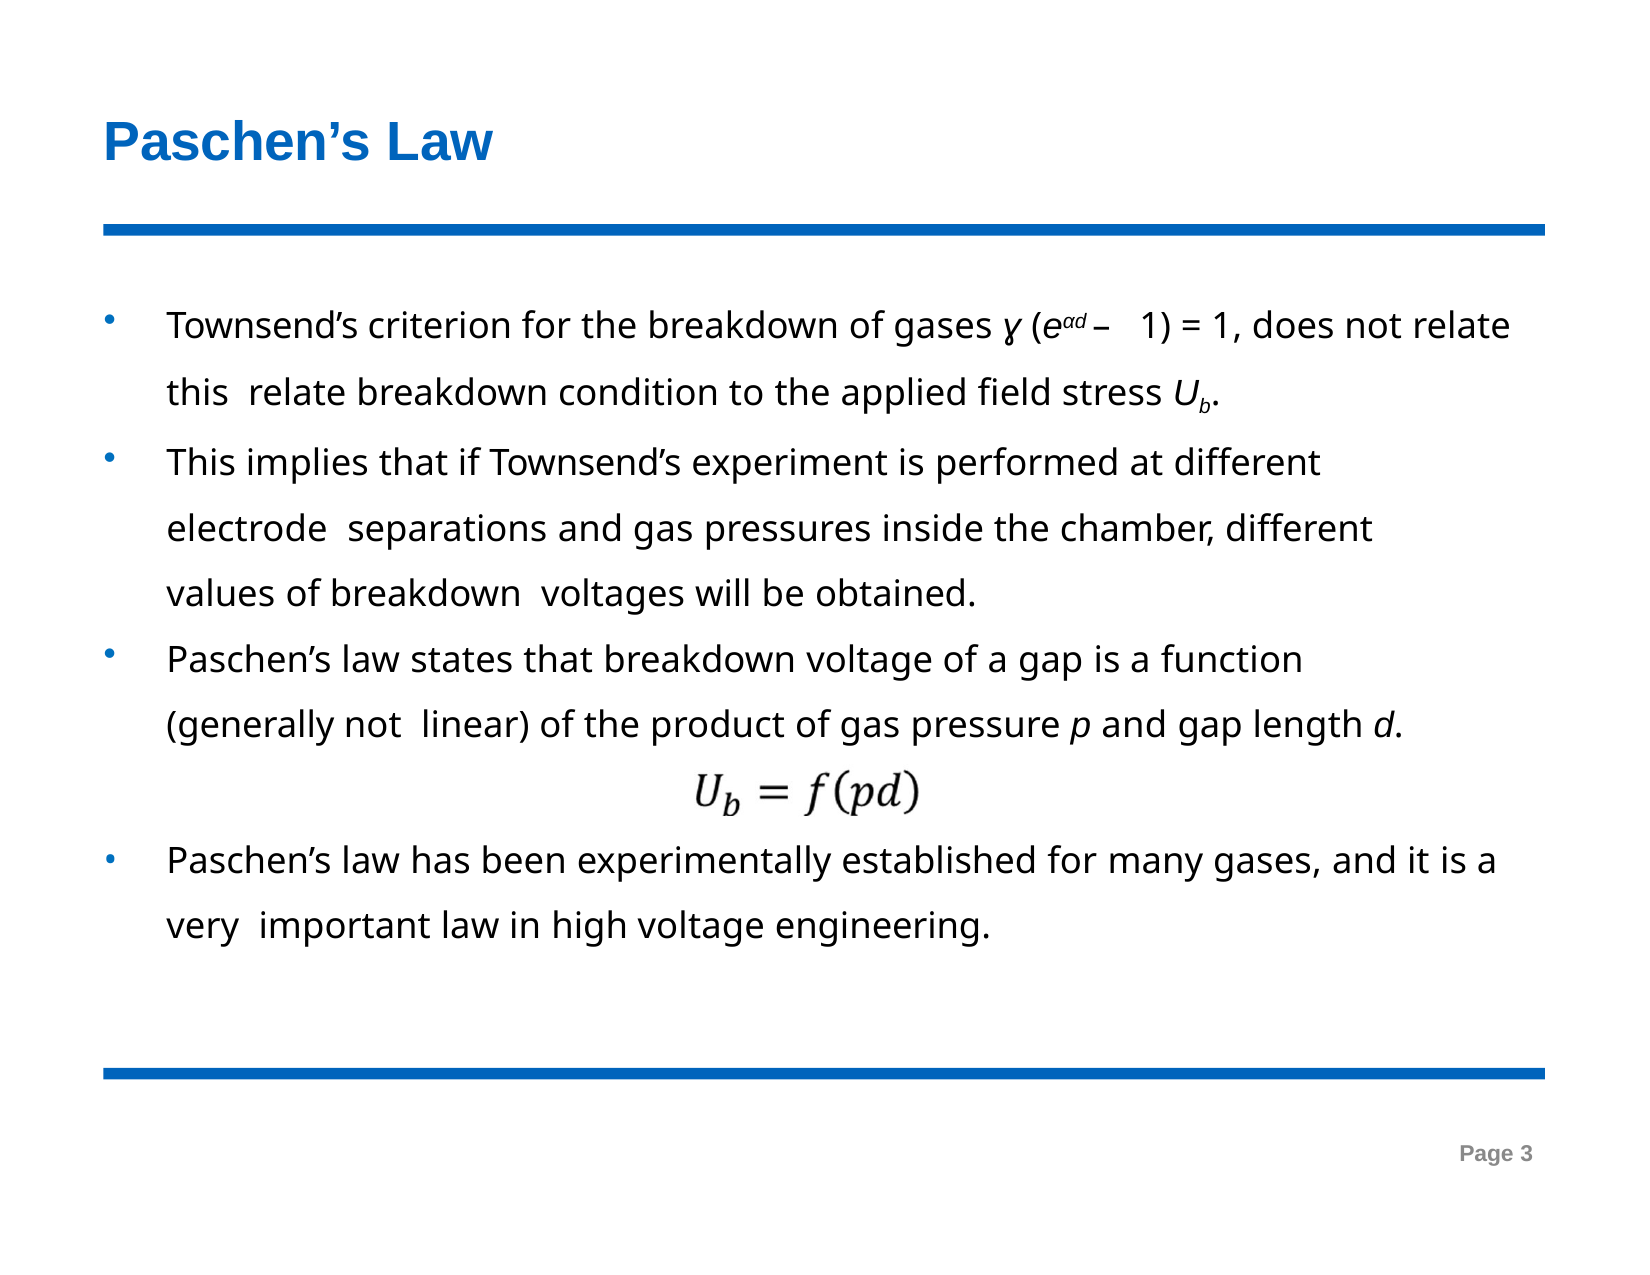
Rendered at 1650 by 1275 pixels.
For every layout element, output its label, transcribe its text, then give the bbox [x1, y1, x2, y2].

text_box Page 3 [1457, 1138, 1540, 1194]
title Paschen’s Law [101, 103, 498, 277]
picture [694, 764, 919, 817]
text_box Townsend’s criterion for the breakdown of gases ɣ (eαd – 1) = 1, does not relate this relate breakdown condition to the applied field stress Ub. This implies that if Townsend’s experiment is performed at different electrode separations and gas pressures inside the chamber, different values of breakdown voltages will be obtained. Paschen’s law states that breakdown voltage of a gap is a function (generally not linear) of the product of gas pressure p and gap length d. Paschen’s law has been experimentally established for many gases, and it is a very important law in high voltage engineering. [91, 277, 1532, 947]
